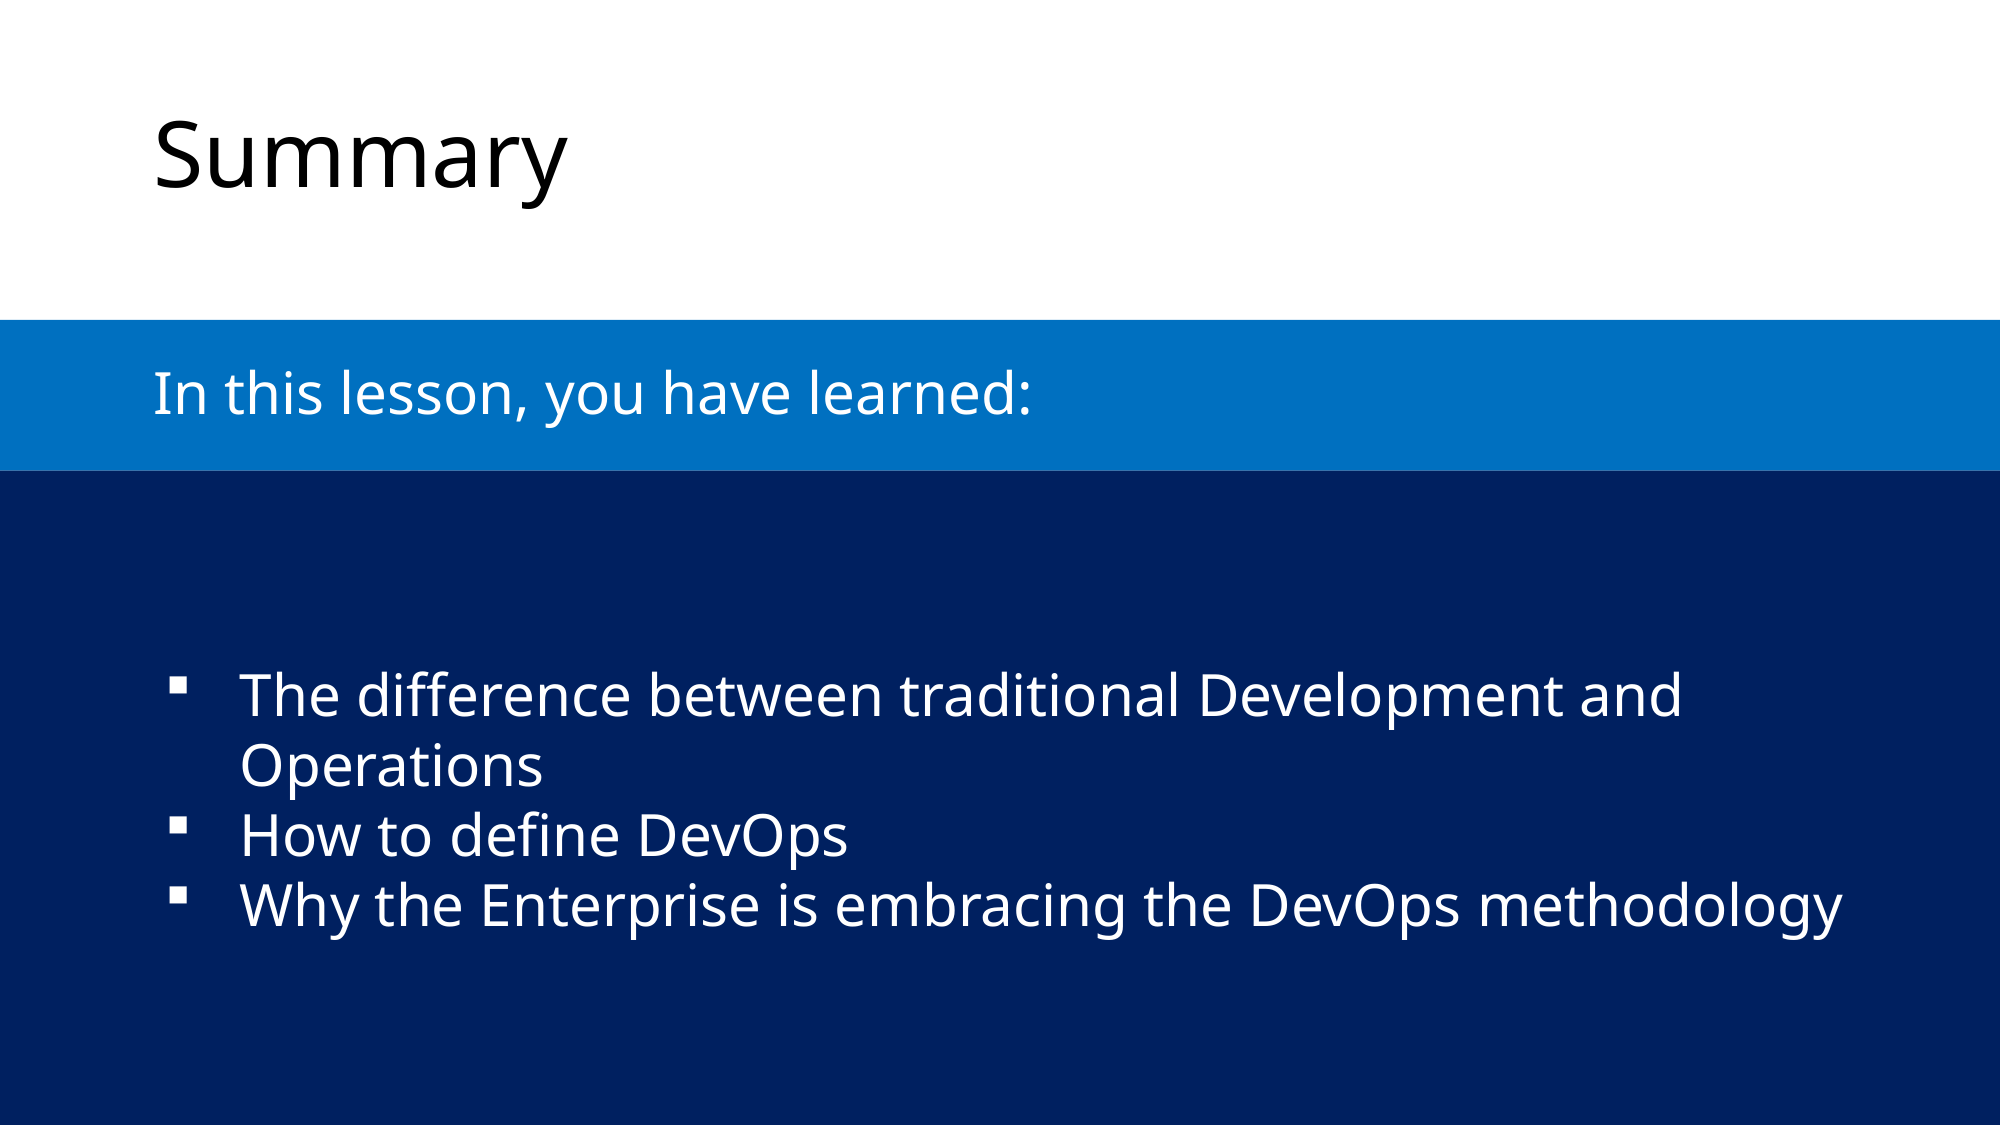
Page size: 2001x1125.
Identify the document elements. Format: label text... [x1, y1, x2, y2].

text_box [0, 319, 2000, 1125]
text_box Summary [138, 88, 951, 213]
